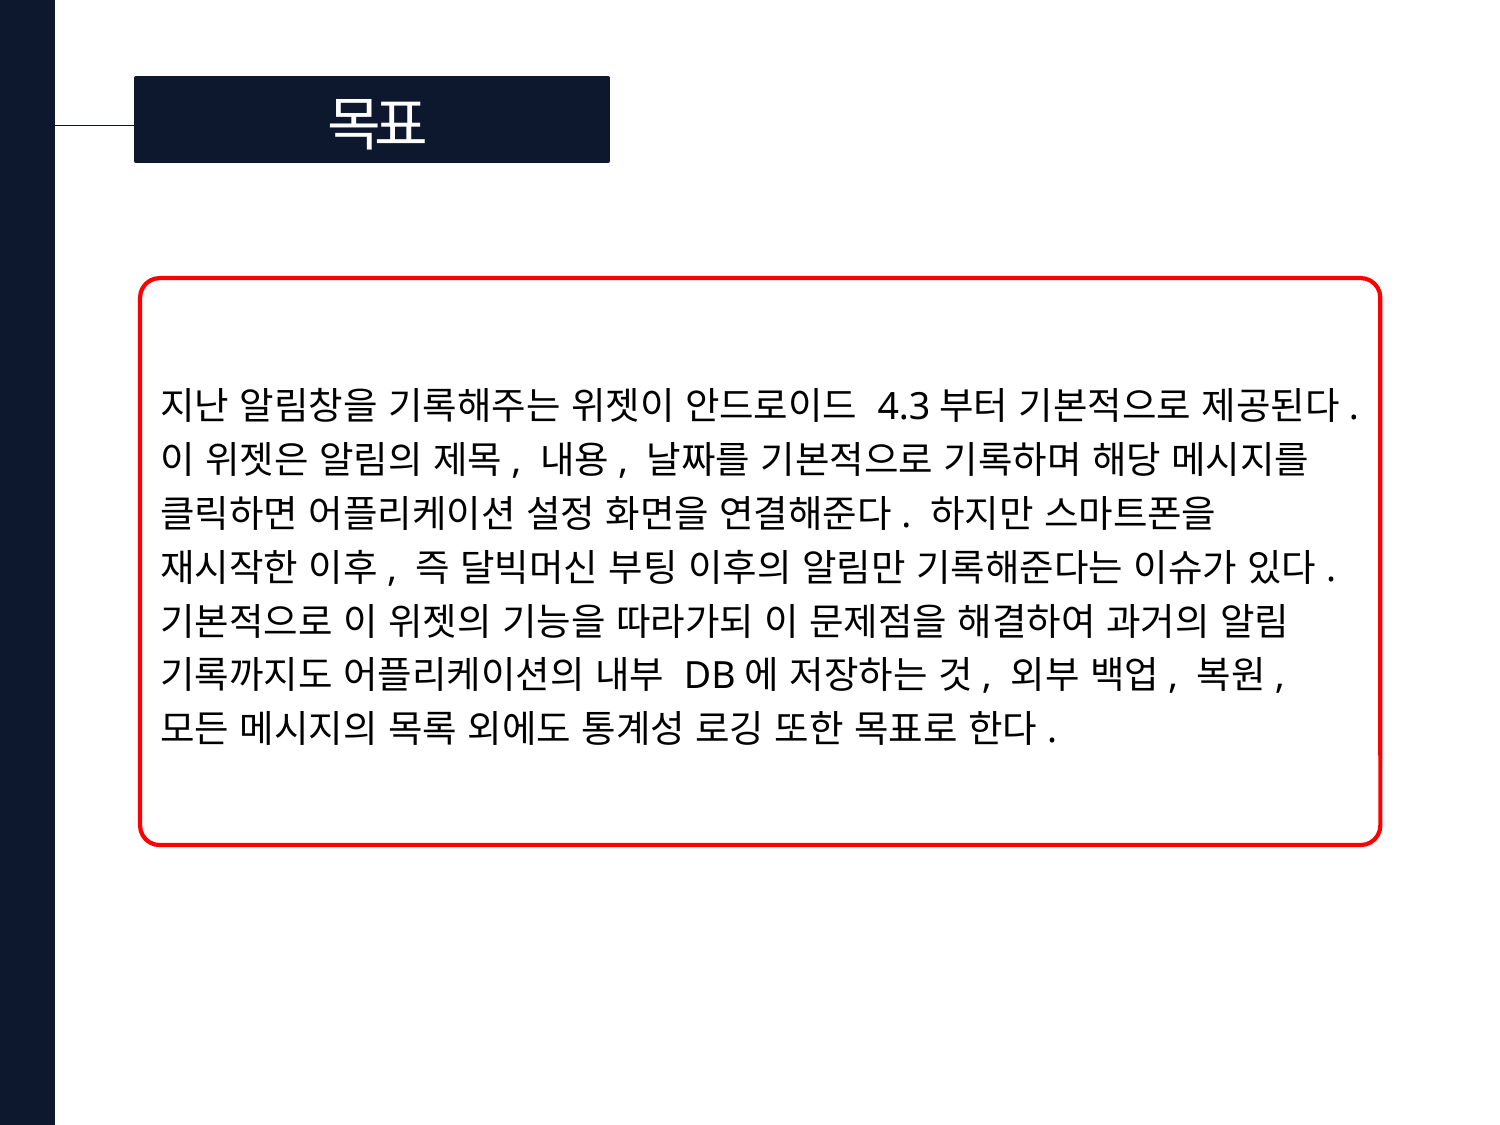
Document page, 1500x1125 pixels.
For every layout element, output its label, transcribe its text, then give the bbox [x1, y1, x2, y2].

text_box [0, 0, 55, 1125]
text_box 지난 알림창을 기록해주는 위젯이 안드로이드 4.3부터 기본적으로 제공된다. 이 위젯은 알림의 제목, 내용, 날짜를 기본적으로 기록하며 해당 메시지를 클릭하면 어플리케이션 설정 화면을 연결해준다. 하지만 스마트폰을 재시작한 이후, 즉 달빅머신 부팅 이후의 알림만 기록해준다는 이슈가 있다. 기본적으로 이 위젯의 기능을 따라가되 이 문제점을 해결하여 과거의 알림 기록까지도 어플리케이션의 내부 DB에 저장하는 것, 외부 백업, 복원, 모든 메시지의 목록 외에도 통계성 로깅 또한 목표로 한다. [137, 275, 1383, 848]
text_box 목표 [123, 79, 632, 165]
